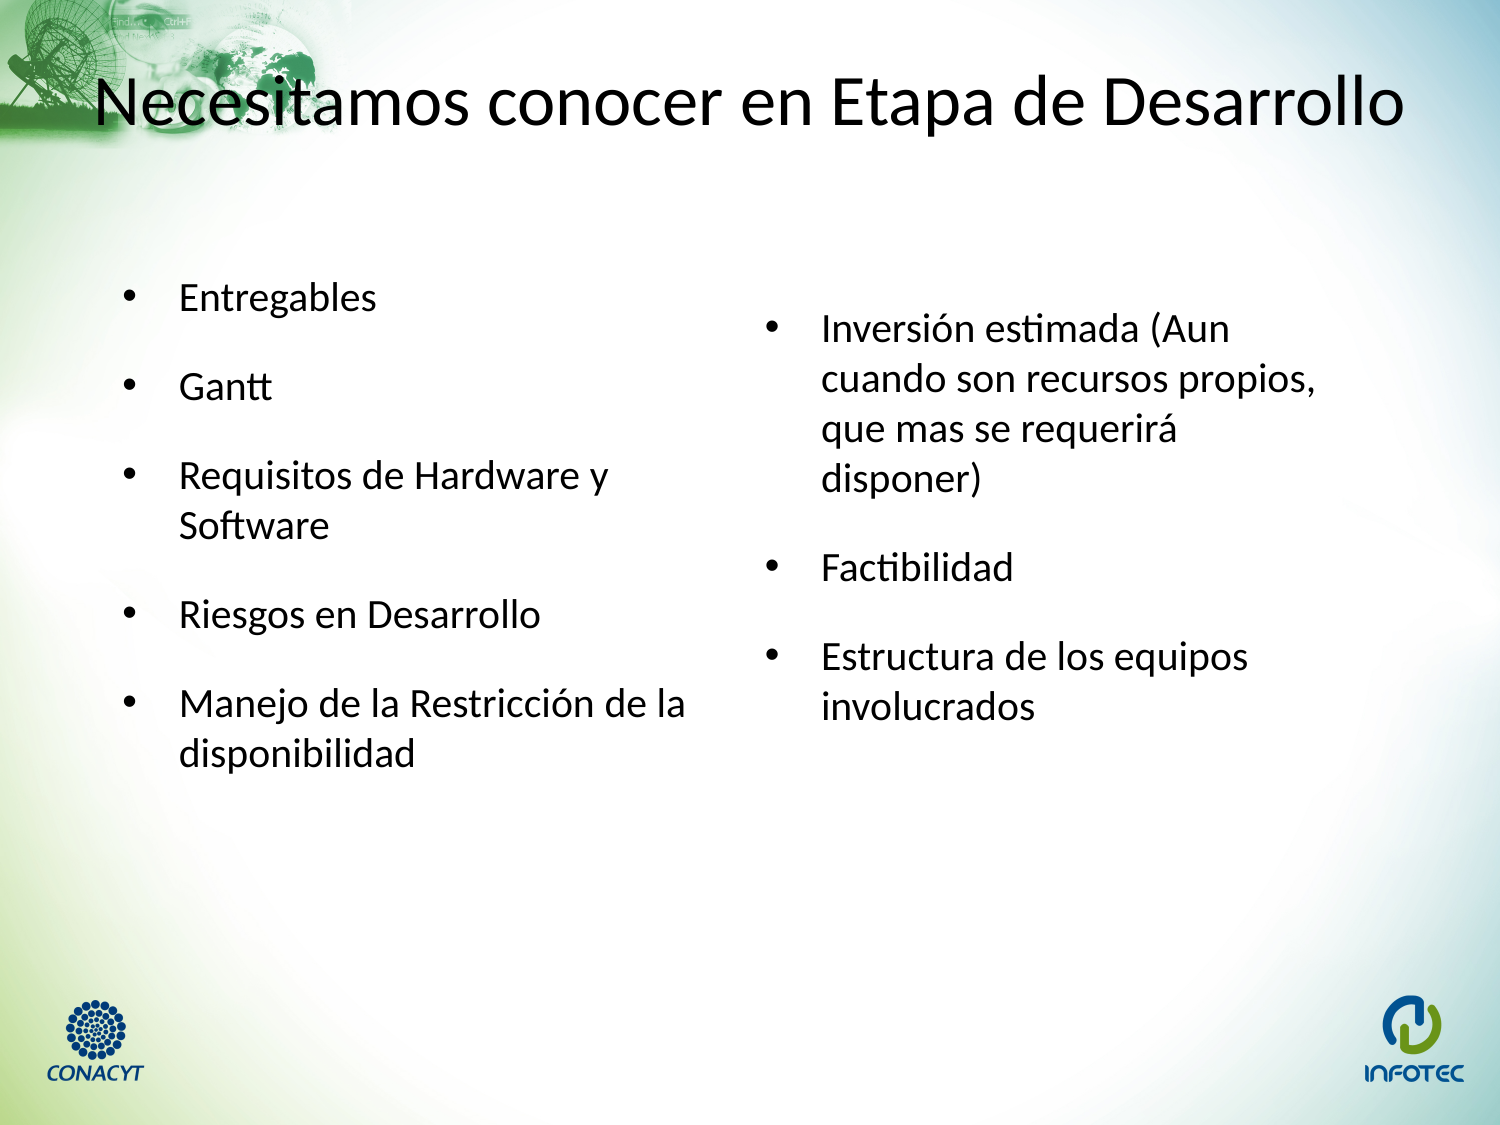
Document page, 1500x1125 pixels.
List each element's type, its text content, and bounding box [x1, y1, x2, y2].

text_box Necesitamos conocer en Etapa de Desarrollo [74, 45, 1425, 233]
text_box Inversión estimada (Aun cuando son recursos propios, que mas se requerirá disponer) Factibilidad Estructura de los equipos involucrados [750, 259, 1340, 1002]
text_box Entregables Gantt Requisitos de Hardware y Software Riesgos en Desarrollo Manejo de la Restricción de la disponibilidad [107, 262, 783, 1006]
picture [0, 0, 1500, 1125]
